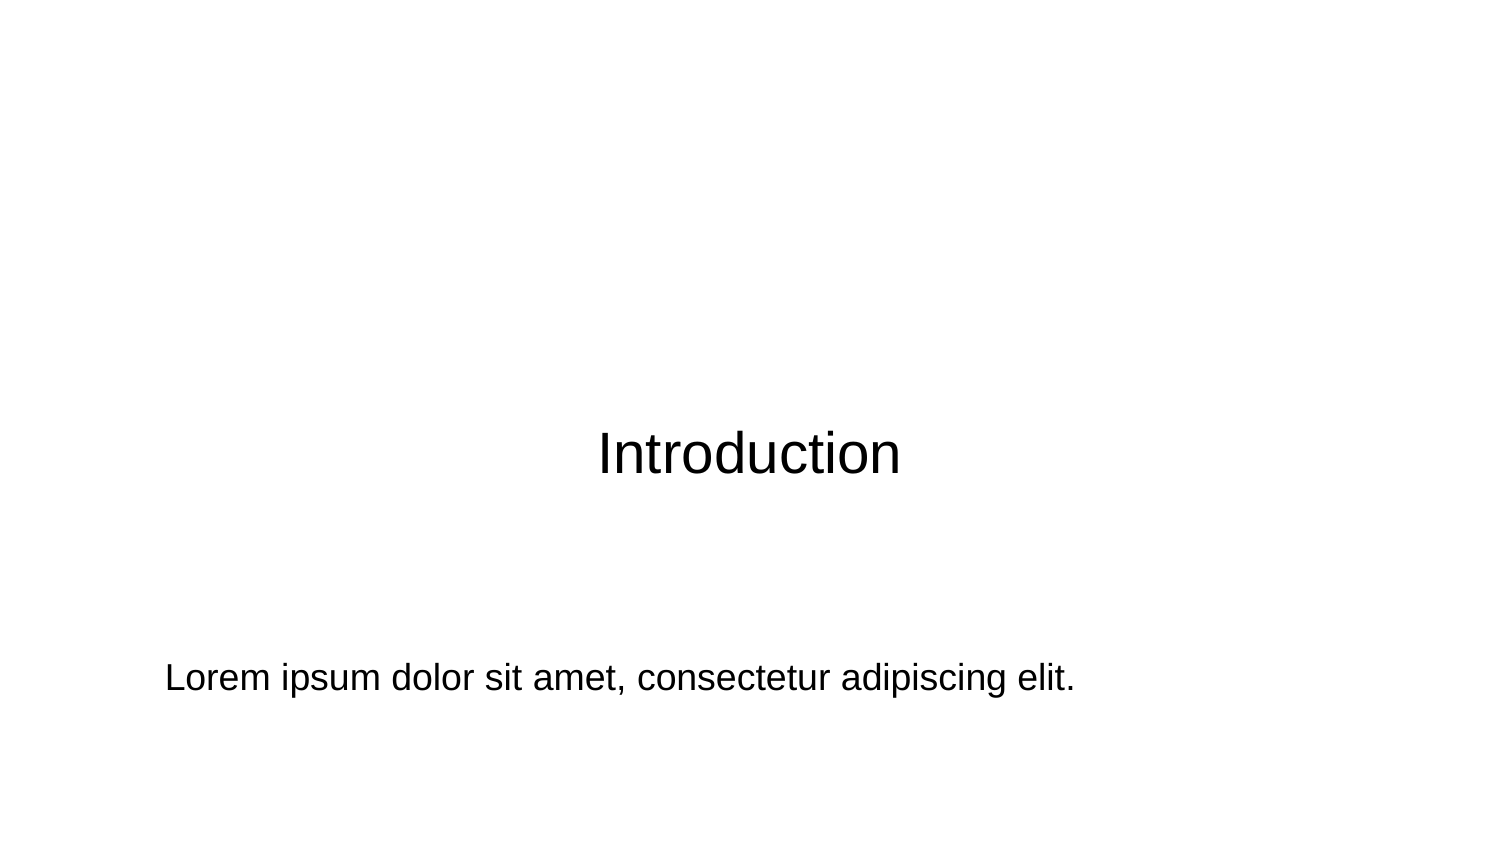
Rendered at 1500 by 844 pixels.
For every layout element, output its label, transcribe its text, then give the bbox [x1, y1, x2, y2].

text_box Lorem ipsum dolor sit amet, consectetur adipiscing elit. [149, 299, 1500, 844]
